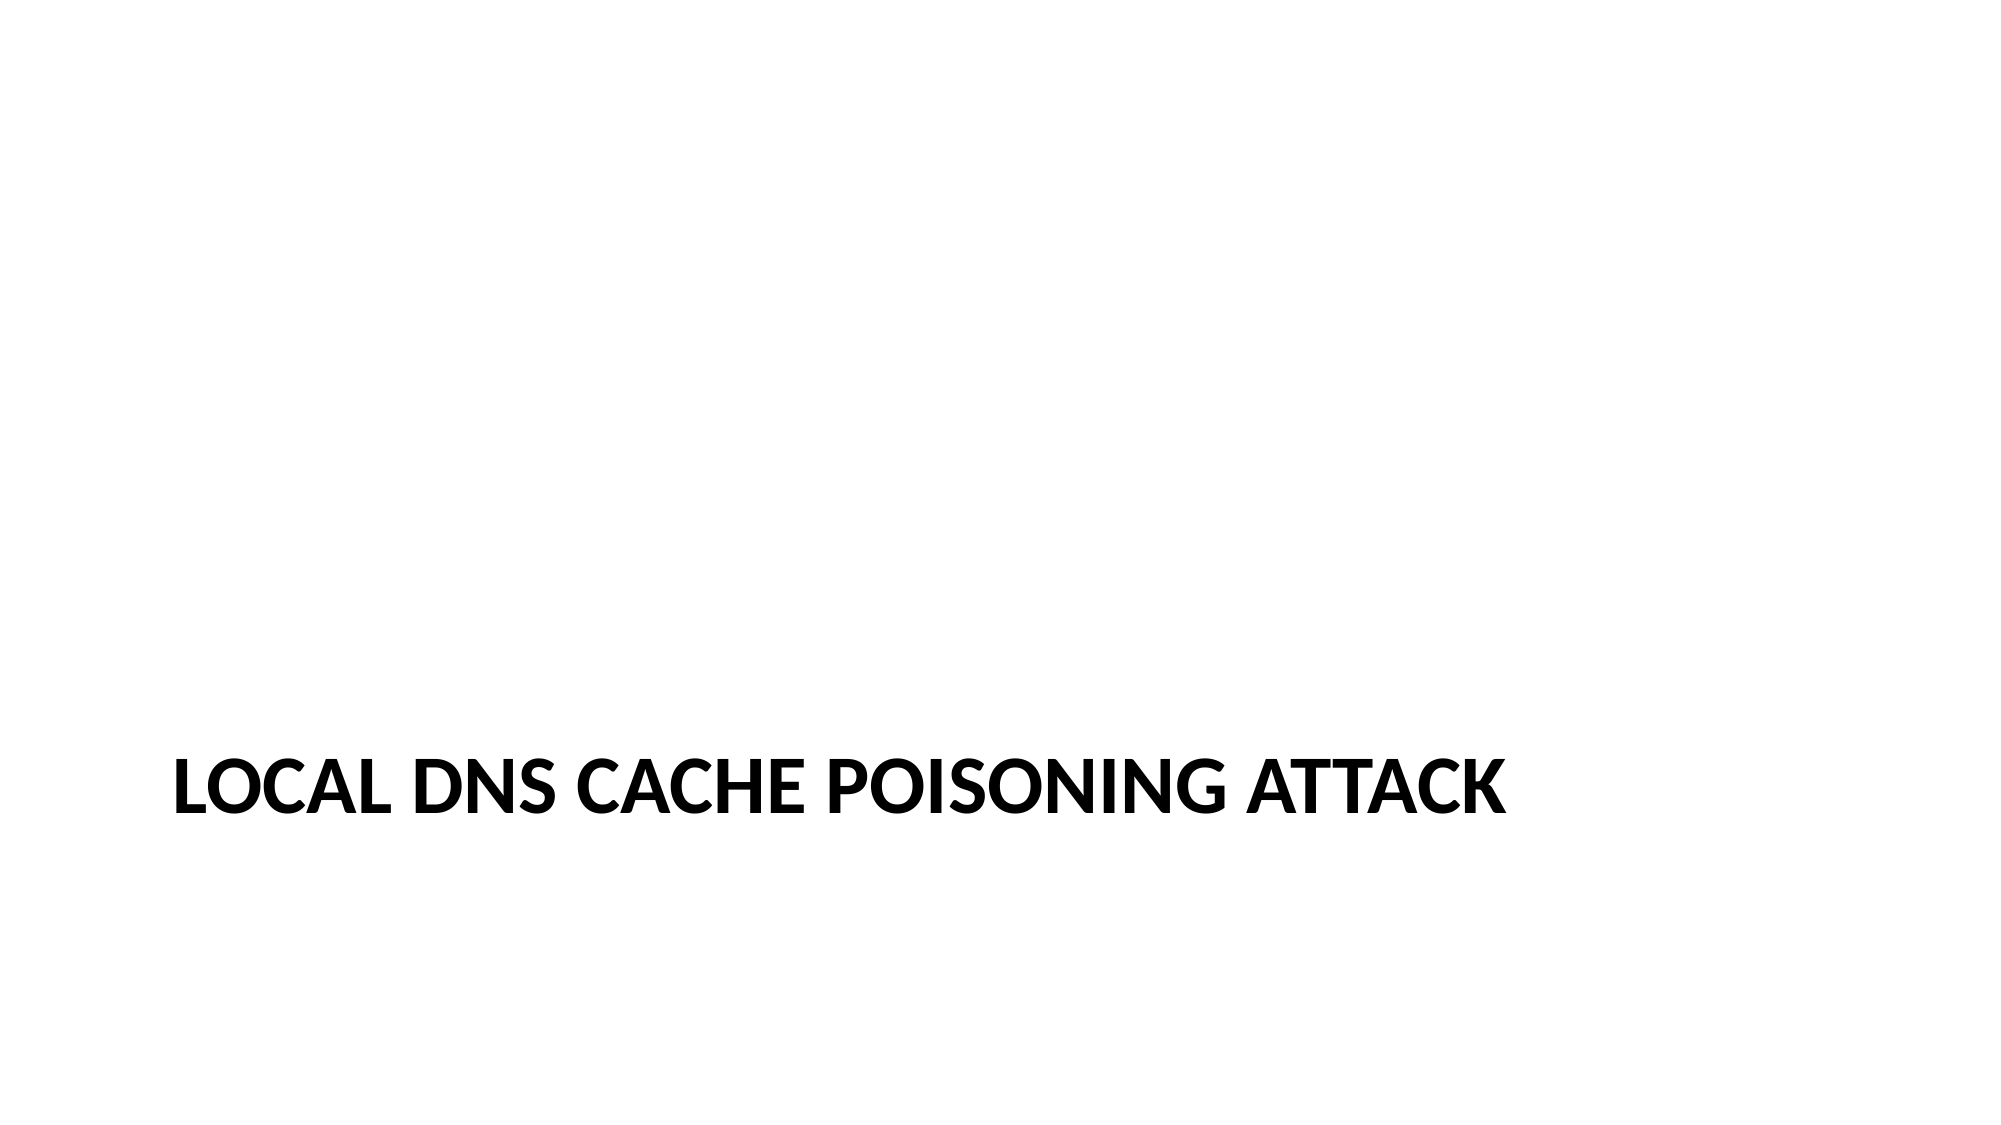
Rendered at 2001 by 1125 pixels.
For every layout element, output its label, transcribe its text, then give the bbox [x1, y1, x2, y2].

title Local DNS Cache Poisoning Attack [157, 722, 1858, 947]
